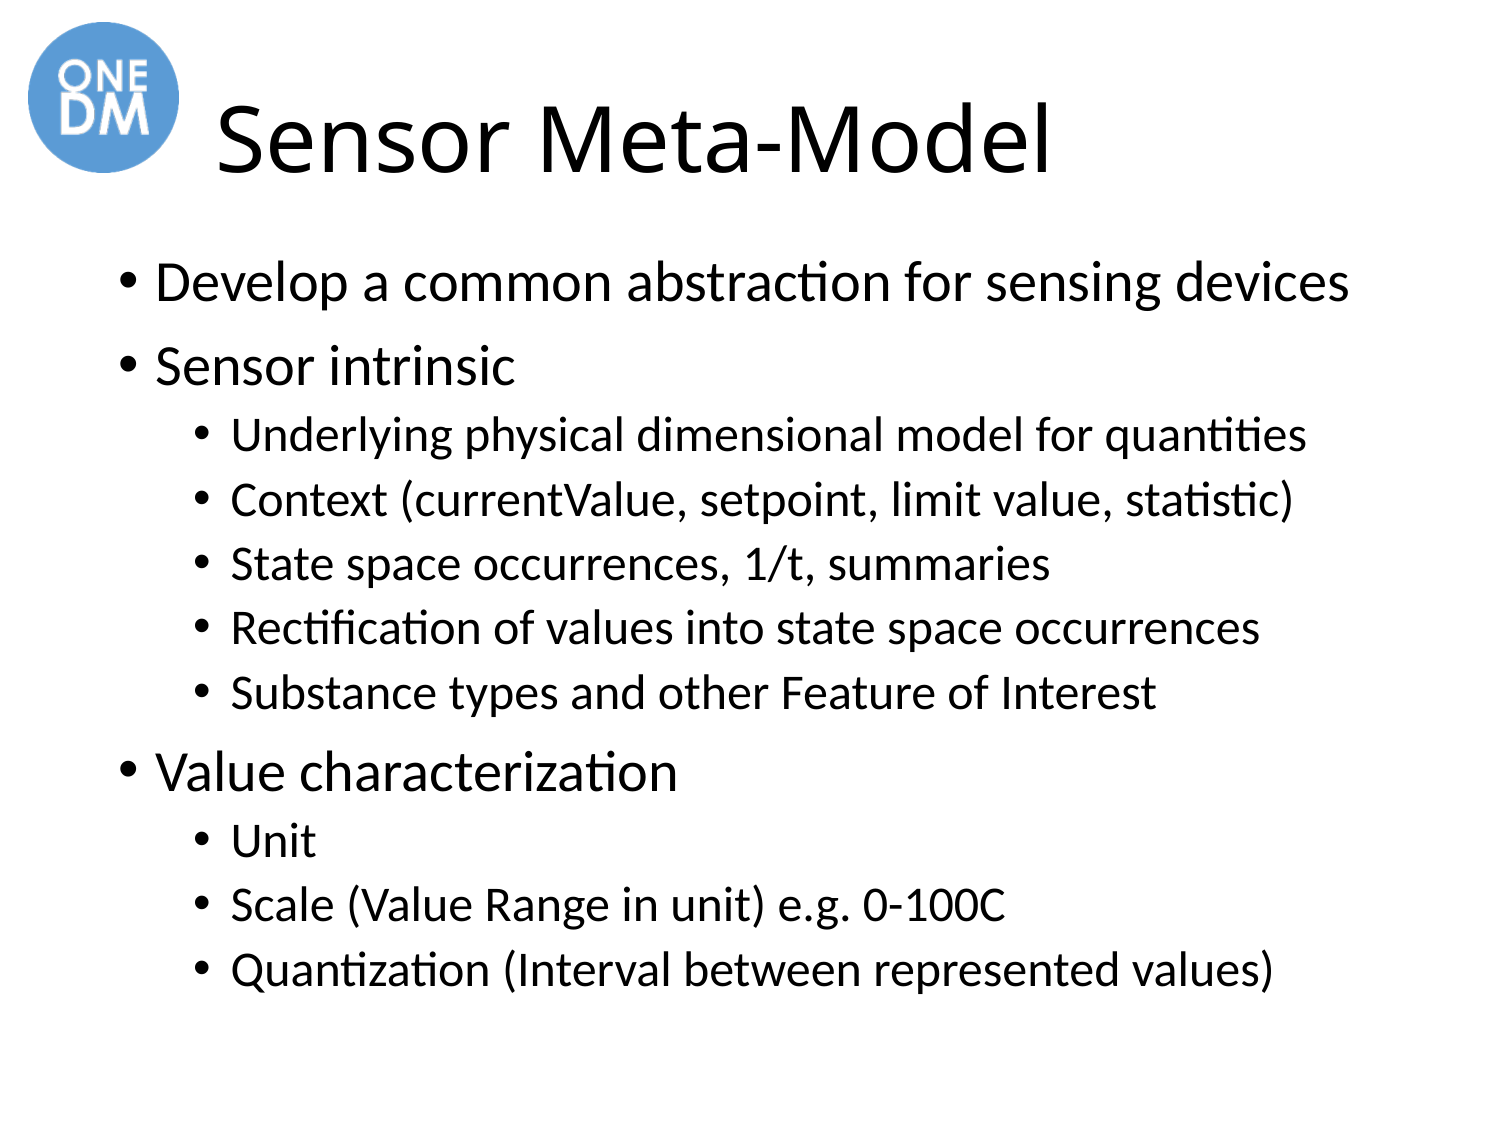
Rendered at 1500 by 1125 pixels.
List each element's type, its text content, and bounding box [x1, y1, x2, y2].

title Sensor Meta-Model [200, 59, 1397, 225]
list Develop a common abstraction for sensing devices Sensor intrinsic Underlying physical dimensional model for quantities Context (currentValue, setpoint, limit value, statistic) State space occurrences, 1/t, summaries Rectification of values into state space occurrences Substance types and other Feature of Interest Value characterization Unit Scale (Value Range in unit) e.g. 0-100C Quantization (Interval between represented values) [103, 243, 1397, 997]
picture [28, 22, 179, 173]
